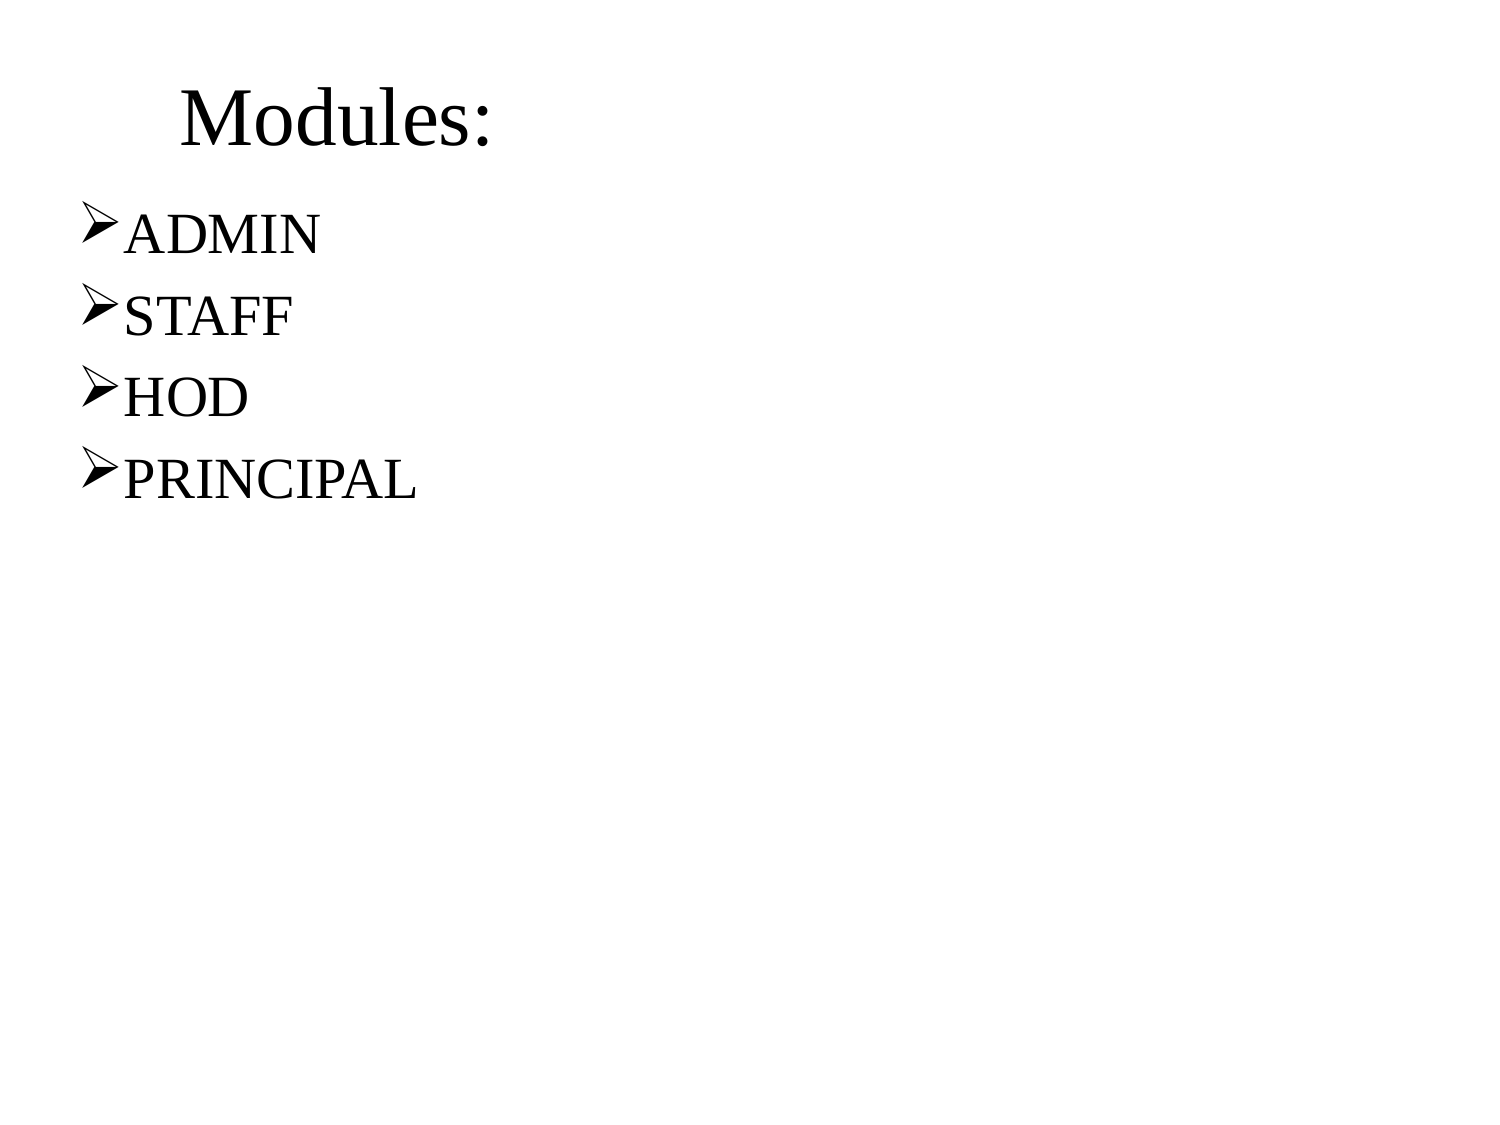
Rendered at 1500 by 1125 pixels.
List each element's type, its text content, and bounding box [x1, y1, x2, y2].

subtitle ADMIN STAFF HOD PRINCIPAL [62, 187, 950, 913]
title Modules: [0, 0, 713, 225]
